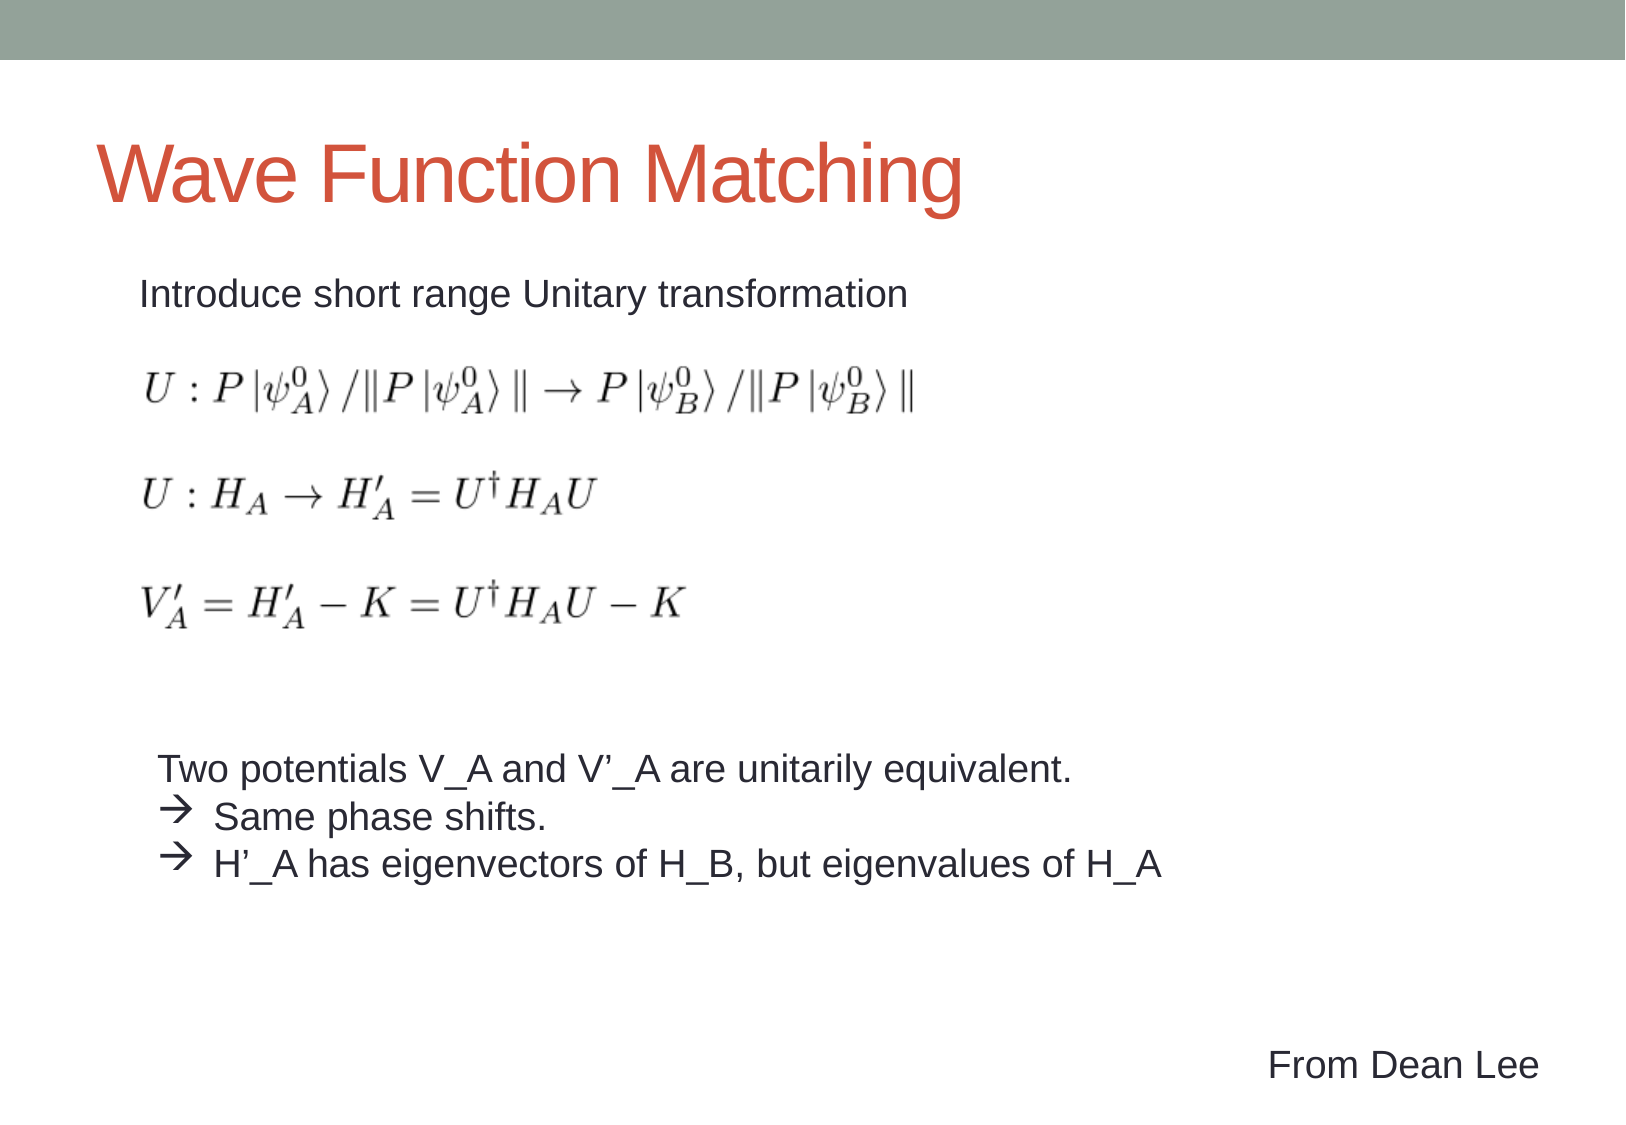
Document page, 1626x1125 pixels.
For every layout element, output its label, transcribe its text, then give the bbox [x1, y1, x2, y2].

title Wave Function Matching [81, 87, 1544, 250]
text_box Introduce short range Unitary transformation [124, 261, 967, 323]
text_box Two potentials V_A and V’_A are unitarily equivalent. Same phase shifts. H’_A has eigenvectors of H_B, but eigenvalues of H_A [142, 736, 1281, 893]
picture [123, 452, 623, 535]
text_box From Dean Lee [1252, 1031, 1561, 1094]
picture [112, 556, 725, 654]
picture [114, 334, 950, 439]
